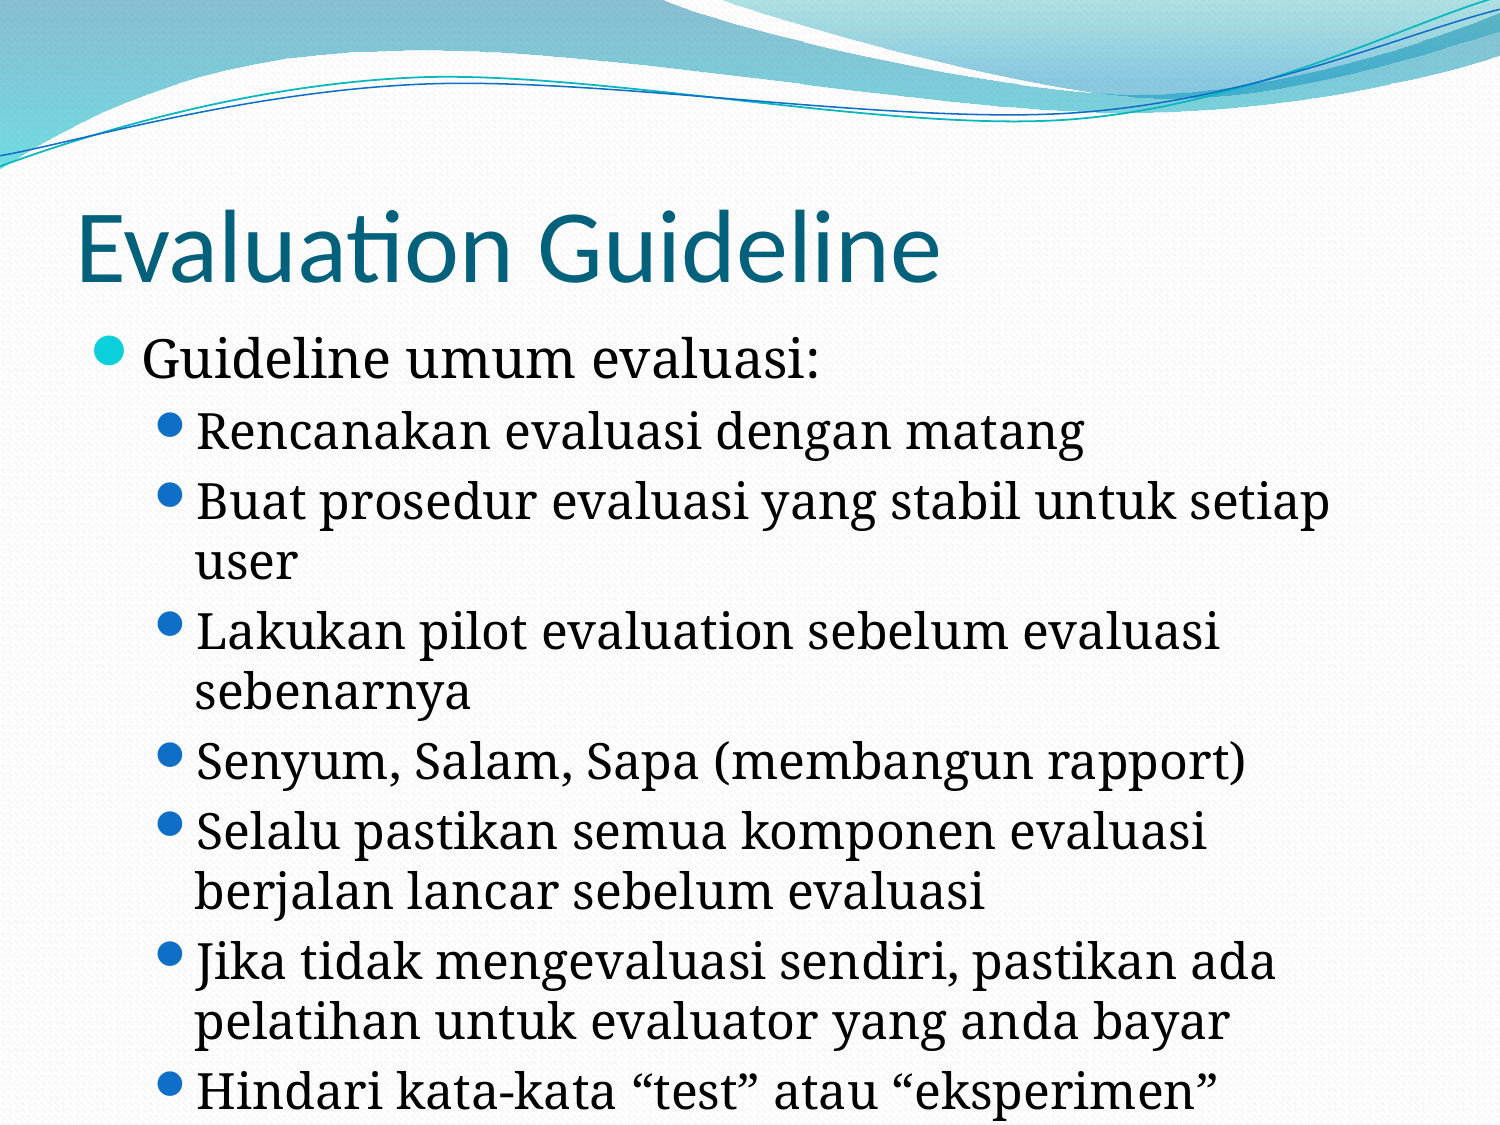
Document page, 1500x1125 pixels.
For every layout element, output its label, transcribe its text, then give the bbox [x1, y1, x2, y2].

title Evaluation Guideline [75, 115, 1425, 303]
list Guideline umum evaluasi: Rencanakan evaluasi dengan matang Buat prosedur evaluasi yang stabil untuk setiap user Lakukan pilot evaluation sebelum evaluasi sebenarnya Senyum, Salam, Sapa (membangun rapport) Selalu pastikan semua komponen evaluasi berjalan lancar sebelum evaluasi Jika tidak mengevaluasi sendiri, pastikan ada pelatihan untuk evaluator yang anda bayar Hindari kata-kata “test” atau “eksperimen” Berhati-hati dengan “Hawthorne effect” [75, 317, 1425, 1094]
